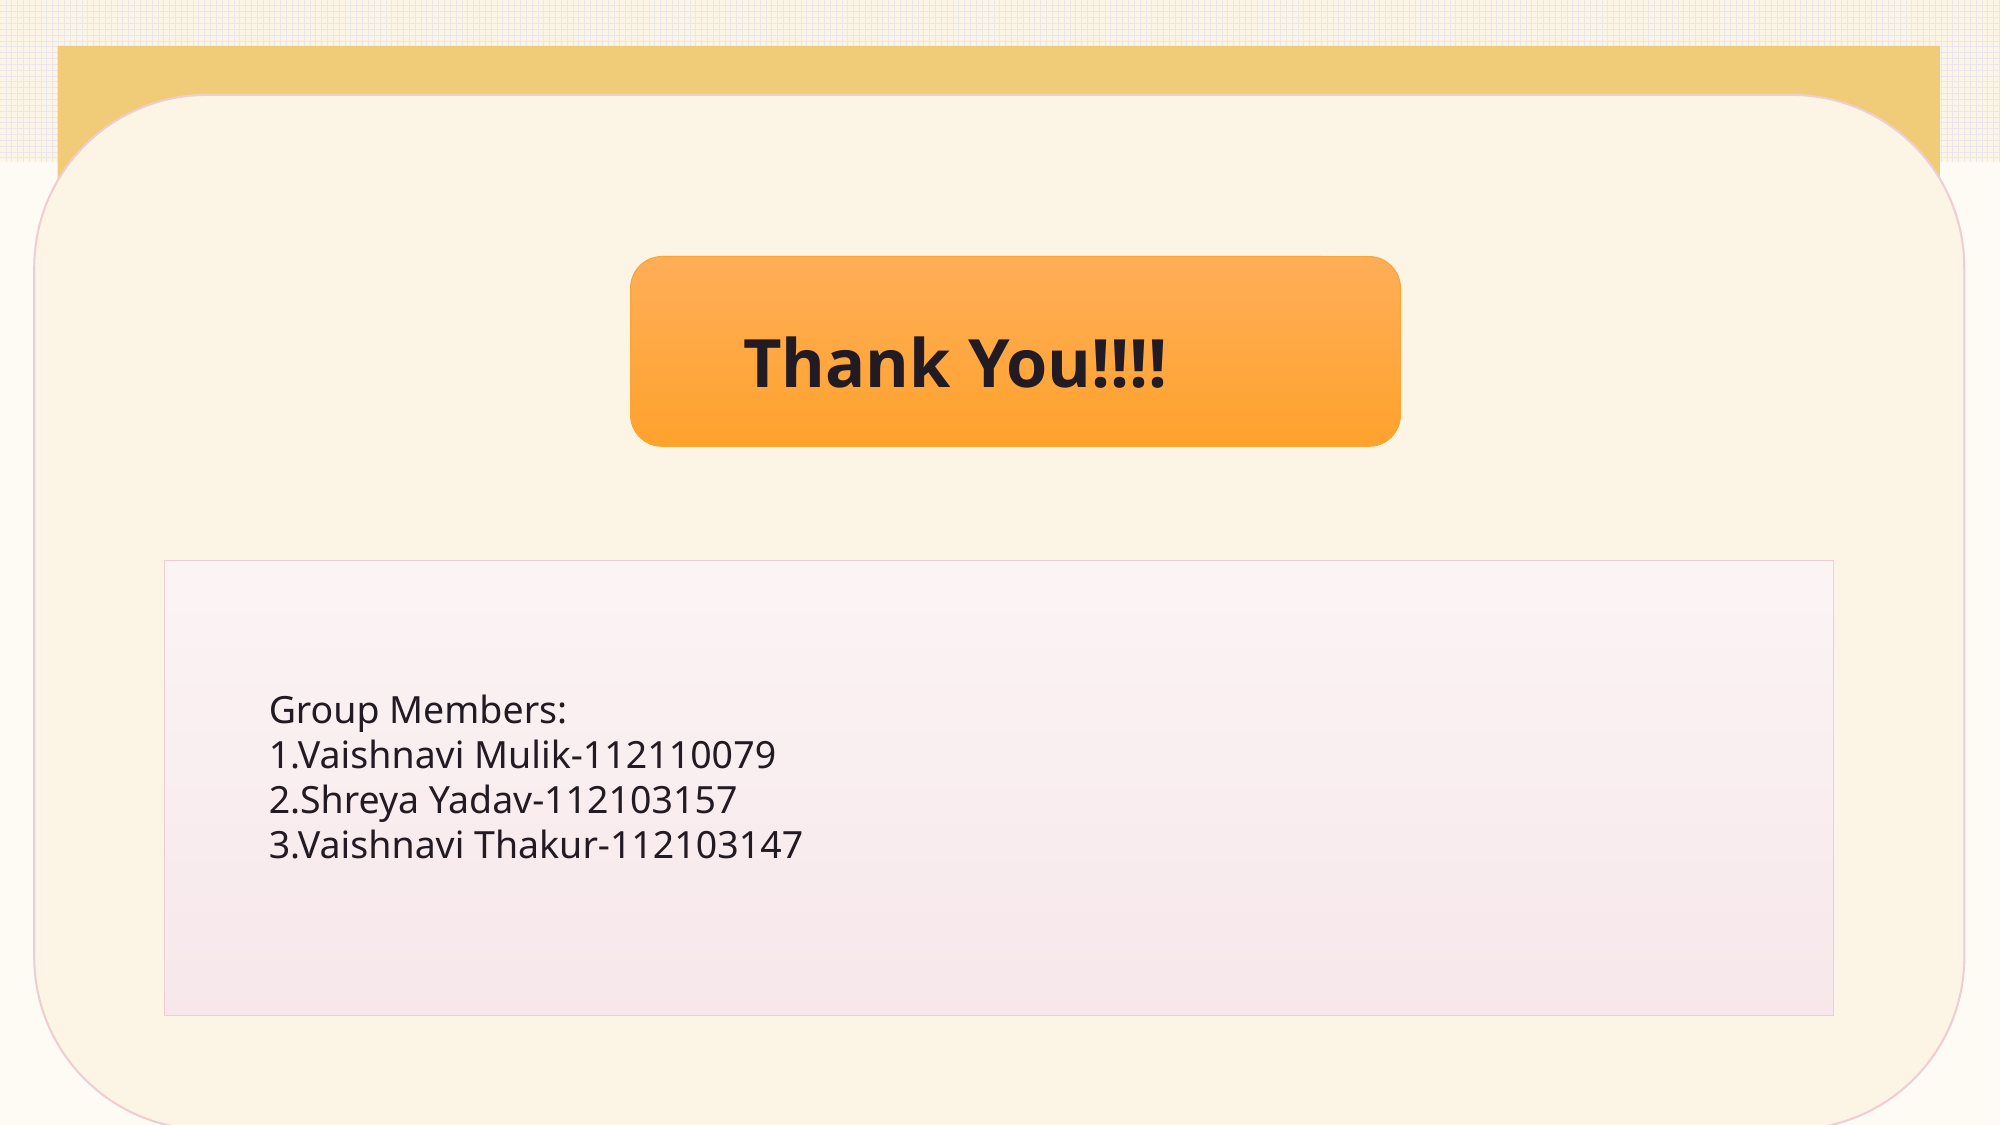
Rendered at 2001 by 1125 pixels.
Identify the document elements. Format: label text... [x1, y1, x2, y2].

text_box Thank You!!!! [728, 313, 1379, 408]
text_box [33, 93, 1966, 1125]
text_box Group Members: 1.Vaishnavi Mulik-112110079 2.Shreya Yadav-112103157 3.Vaishnavi Thakur-112103147 [254, 678, 1477, 964]
text_box [164, 560, 1834, 1016]
text_box [629, 255, 1402, 447]
